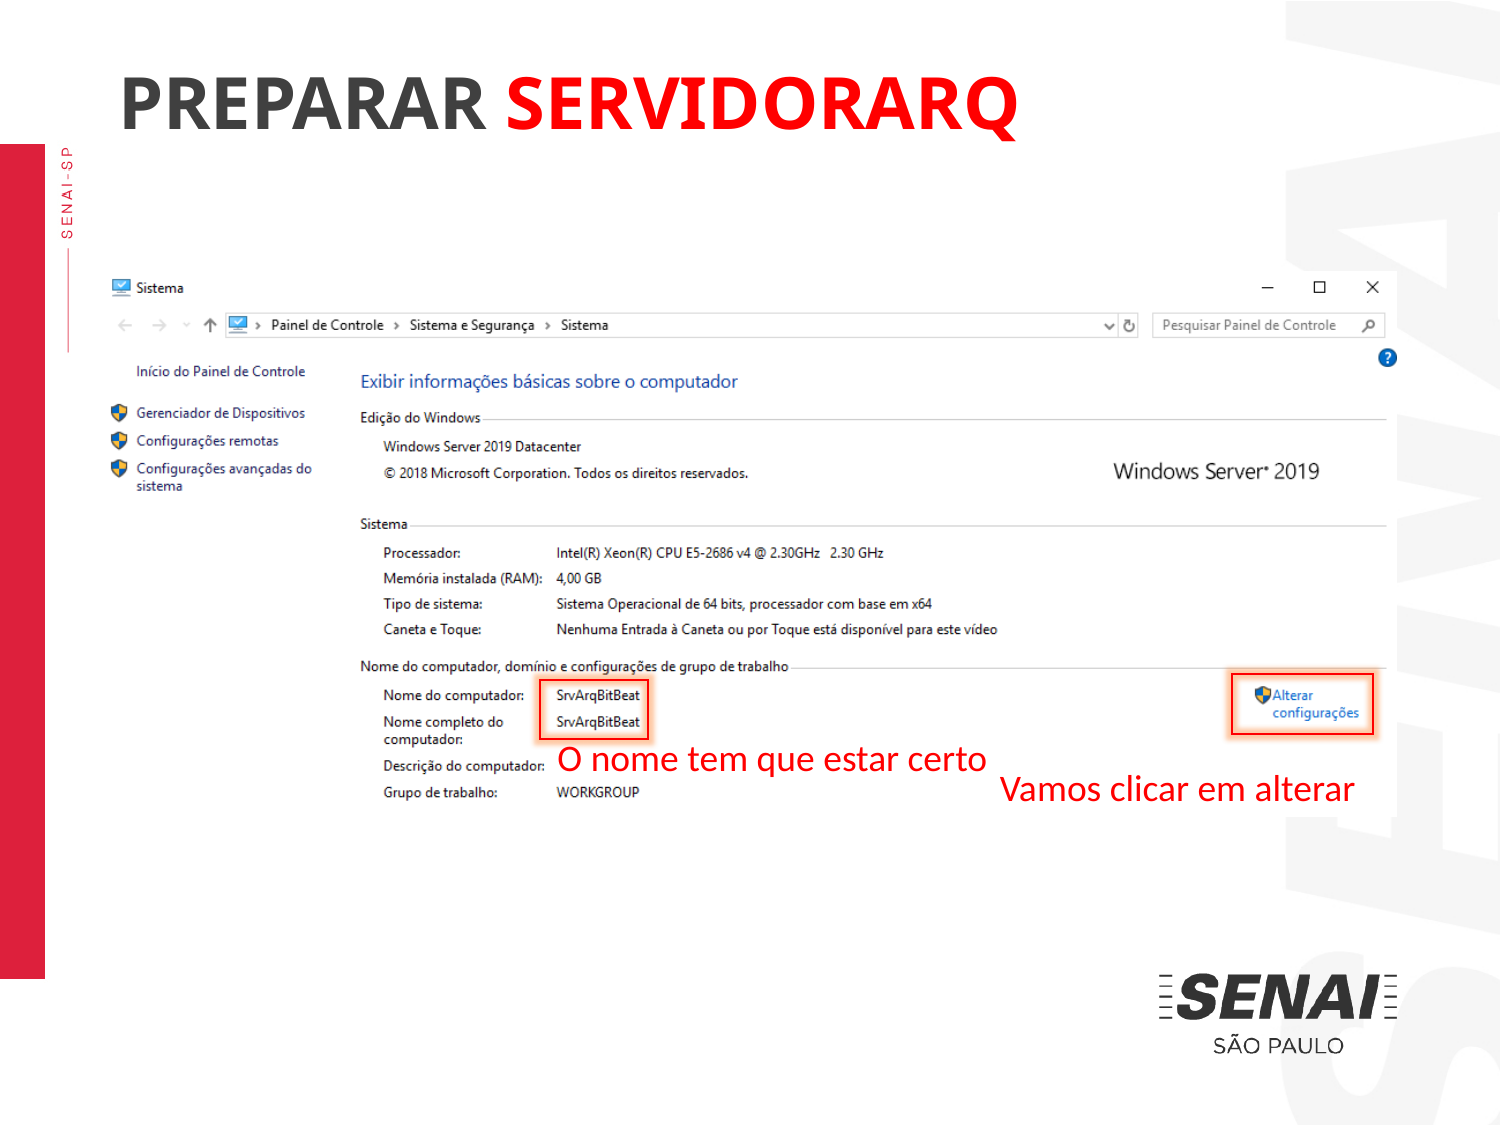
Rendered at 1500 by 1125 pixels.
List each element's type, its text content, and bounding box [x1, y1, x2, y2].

picture [0, 0, 1500, 1125]
list PREPARAR SERVIDORARQ [103, 59, 1280, 153]
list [103, 271, 1397, 817]
